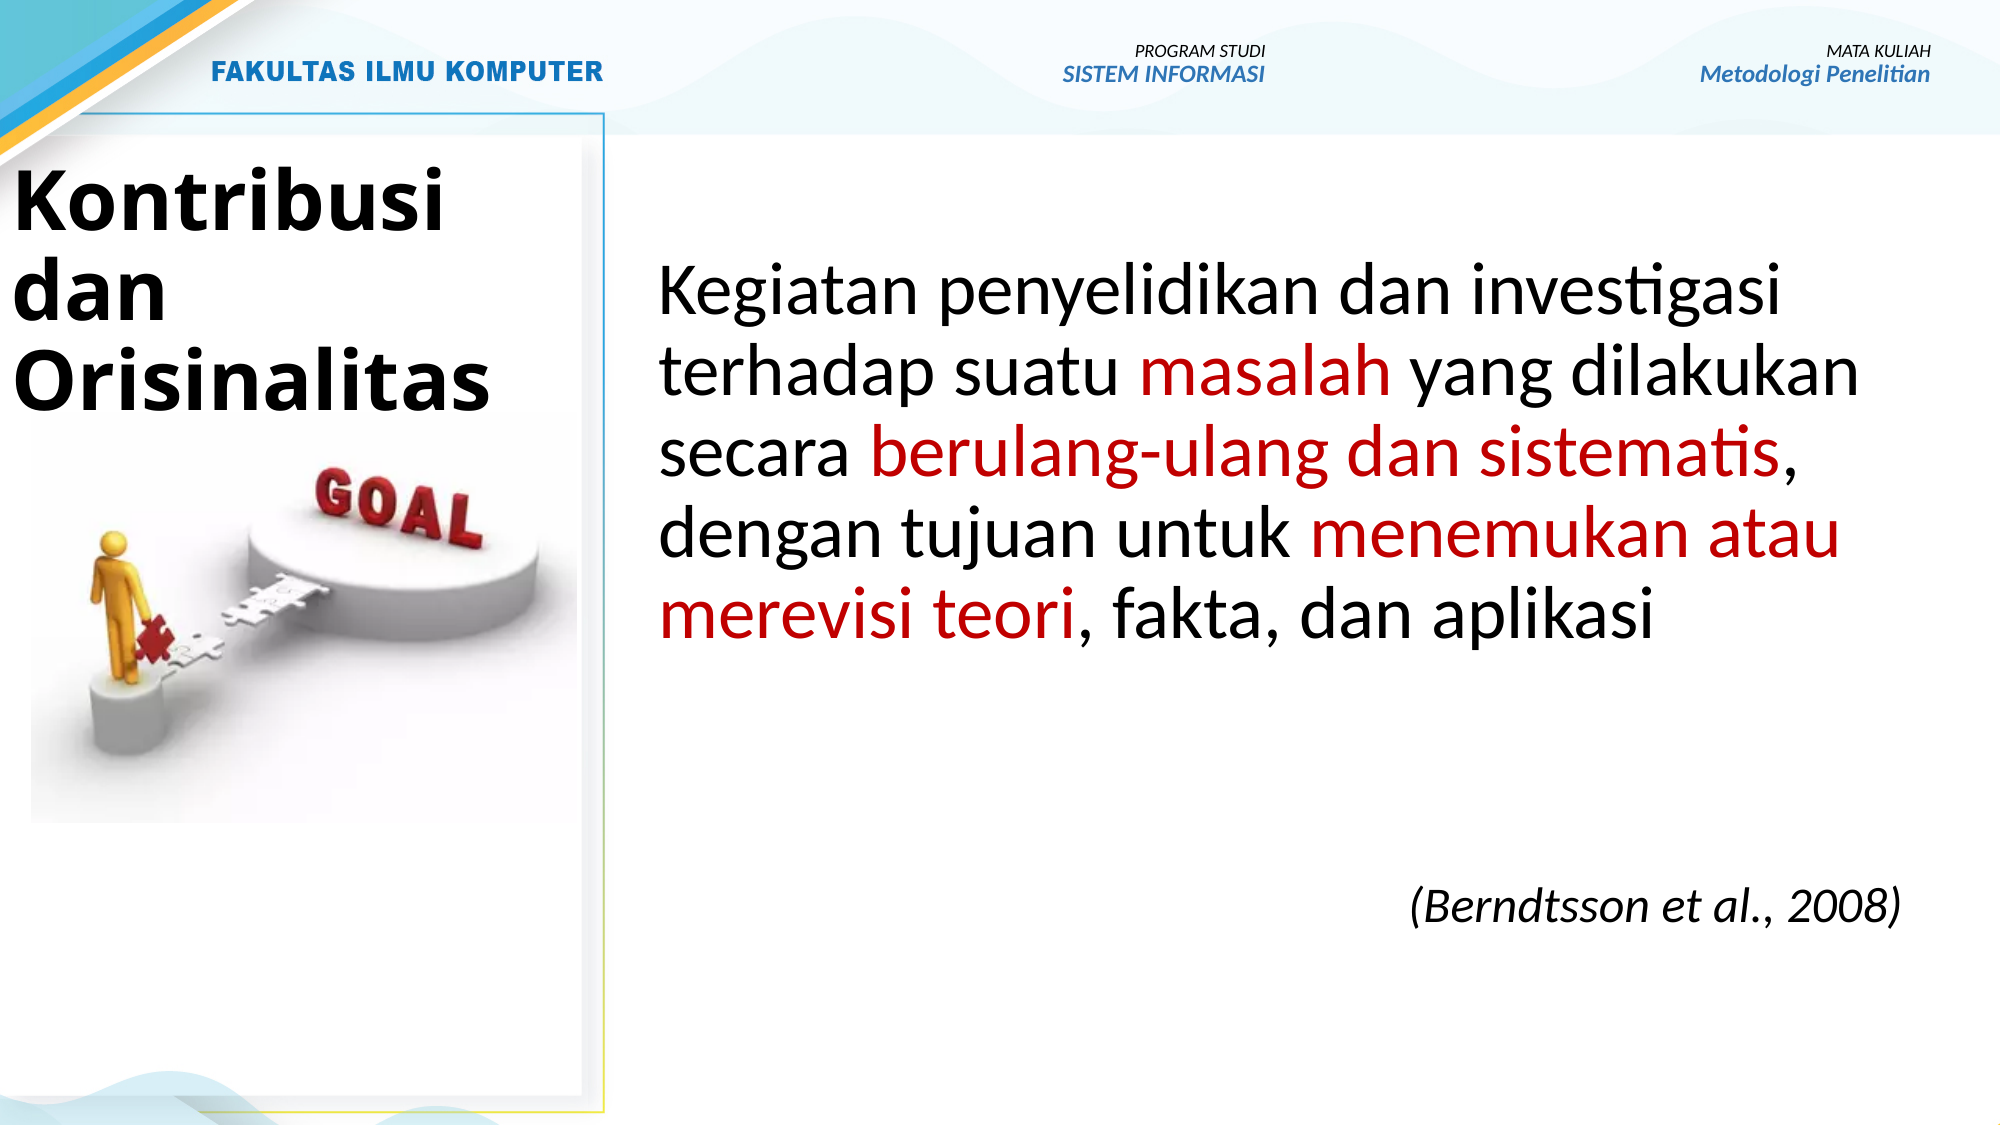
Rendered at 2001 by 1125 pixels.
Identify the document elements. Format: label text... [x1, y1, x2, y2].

text_box PROGRAM STUDI SISTEM INFORMASI [904, 33, 1281, 118]
picture [0, 0, 2000, 1125]
text_box Kegiatan penyelidikan dan investigasi terhadap suatu masalah yang dilakukan secara berulang-ulang dan sistematis, dengan tujuan untuk menemukan atau merevisi teori, fakta, dan aplikasi (Berndtsson et al., 2008) [643, 242, 1919, 993]
text_box Kontribusi dan Orisinalitas [0, 242, 620, 344]
text_box MATA KULIAH Metodologi Penelitian [1569, 33, 1946, 118]
